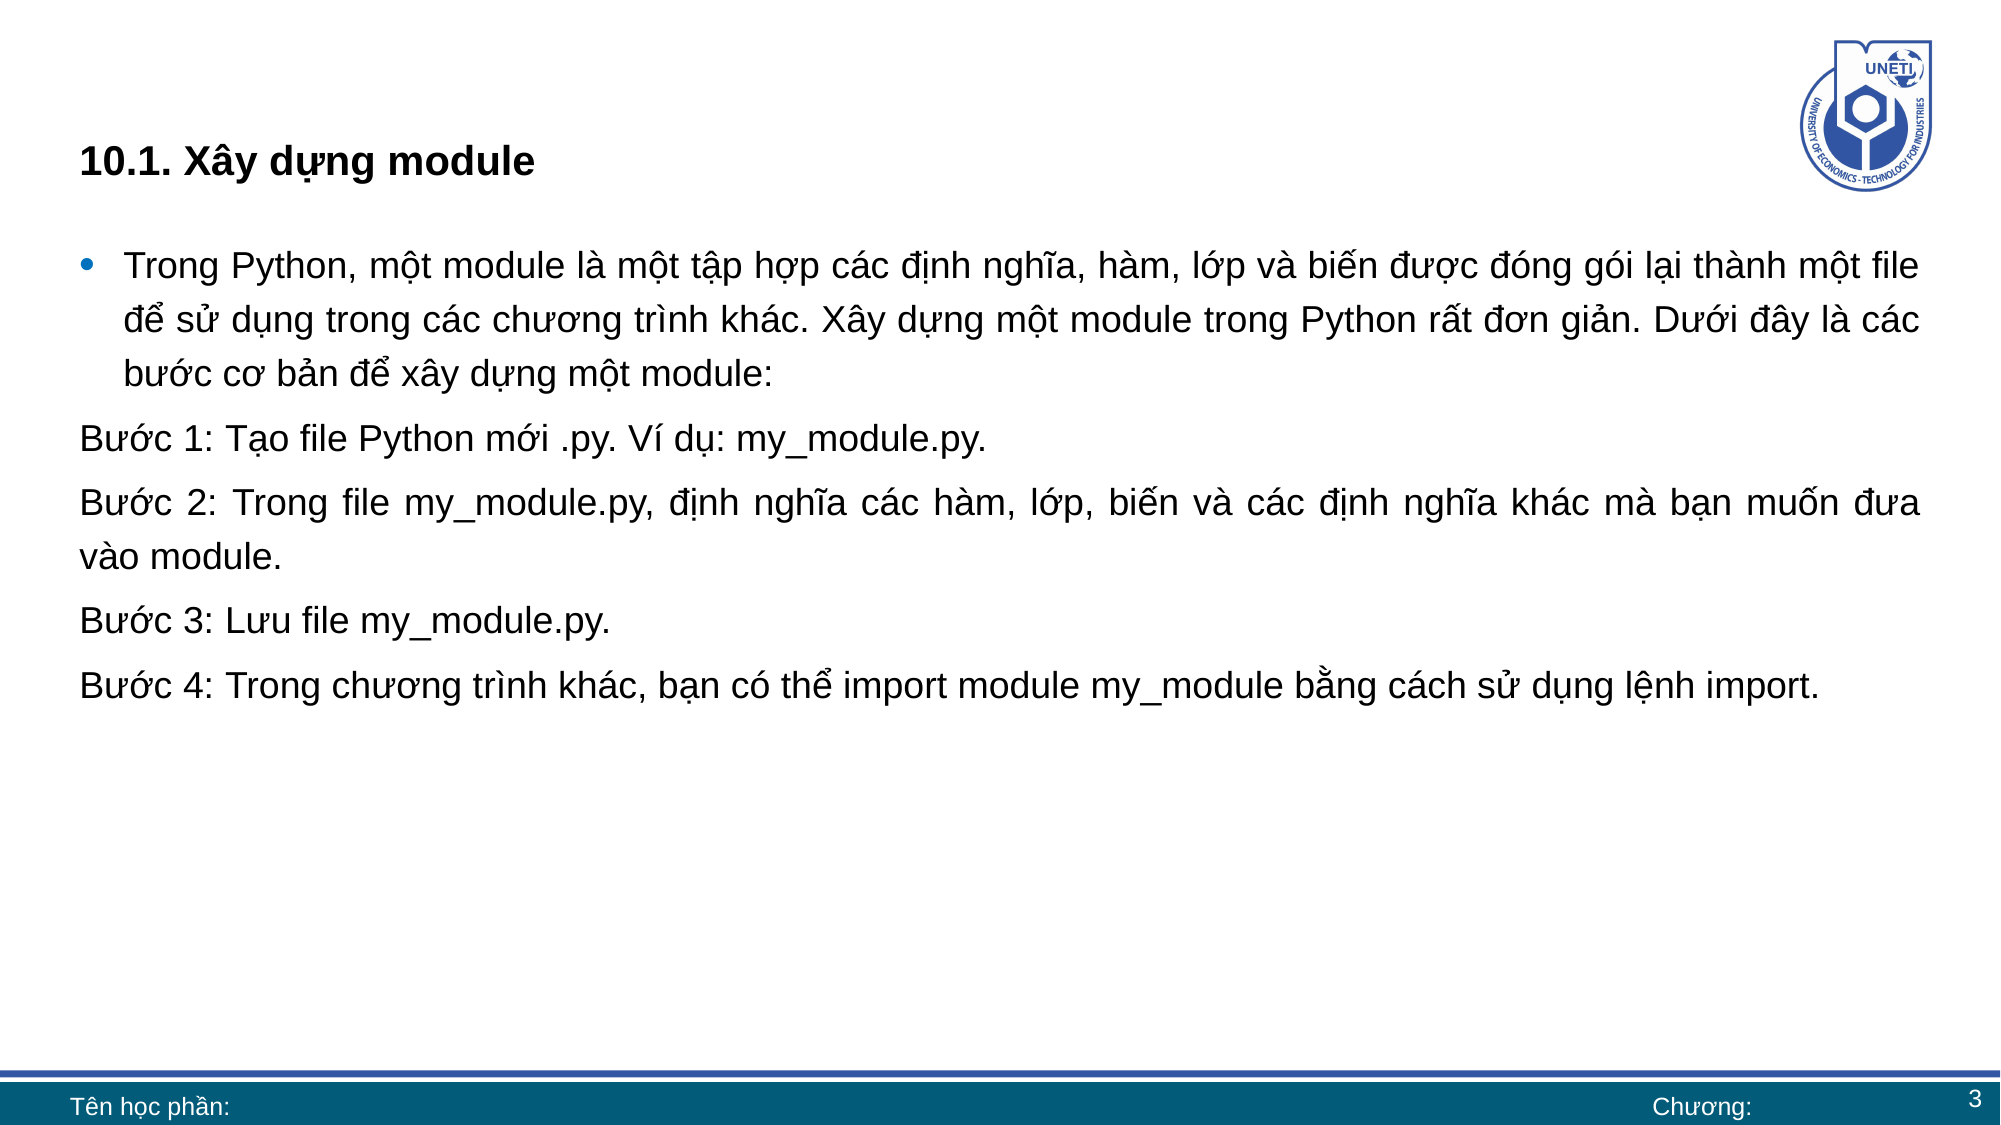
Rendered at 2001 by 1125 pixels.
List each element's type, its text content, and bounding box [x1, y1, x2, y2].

title 10.1. Xây dựng module [64, 116, 1936, 224]
text_box Chương: [1591, 1082, 1815, 1125]
text_box Tên học phần: [55, 1082, 1591, 1125]
picture [1798, 37, 1936, 116]
list Trong Python, một module là một tập hợp các định nghĩa, hàm, lớp và biến được đóng gói lại thành một file để sử dụng trong các chương trình khác. Xây dựng một module trong Python rất đơn giản. Dưới đây là các bước cơ bản để xây dựng một module: Bước 1: Tạo file Python mới .py. Ví dụ: my_module.py. Bước 2: Trong file my_module.py, định nghĩa các hàm, lớp, biến và các định nghĩa khác mà bạn muốn đưa vào module. Bước 3: Lưu file my_module.py. Bước 4: Trong chương trình khác, bạn có thể import module my_module bằng cách sử dụng lệnh import. [64, 224, 1936, 1050]
slide_number 3 [1547, 1071, 1998, 1124]
